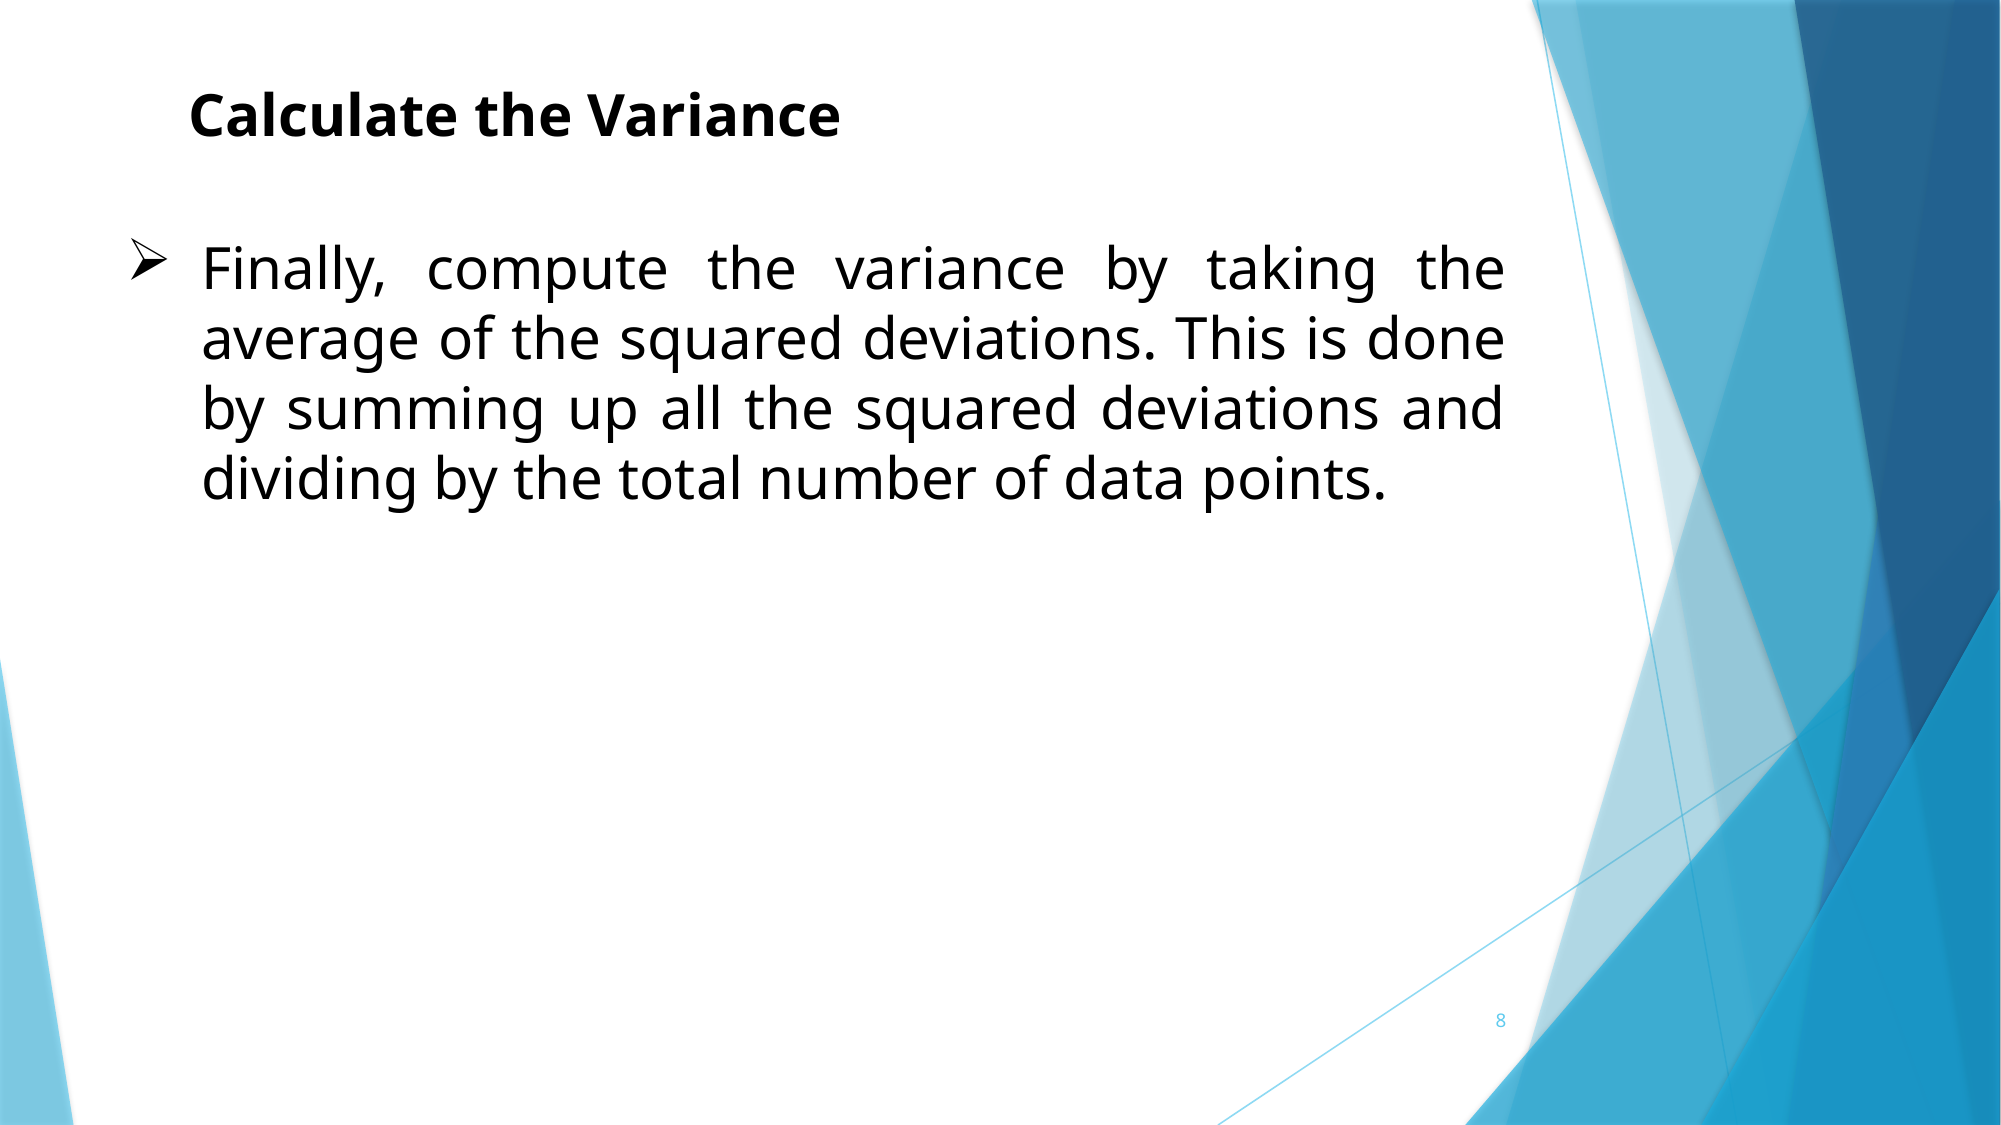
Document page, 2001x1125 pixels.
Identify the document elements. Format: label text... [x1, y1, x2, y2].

slide_number 8 [1409, 991, 1522, 1051]
title Finally, compute the variance by taking the average of the squared deviations. This is done by summing up all the squared deviations and dividing by the total number of data points. [111, 223, 1522, 1086]
text_box Calculate the Variance [173, 70, 857, 156]
